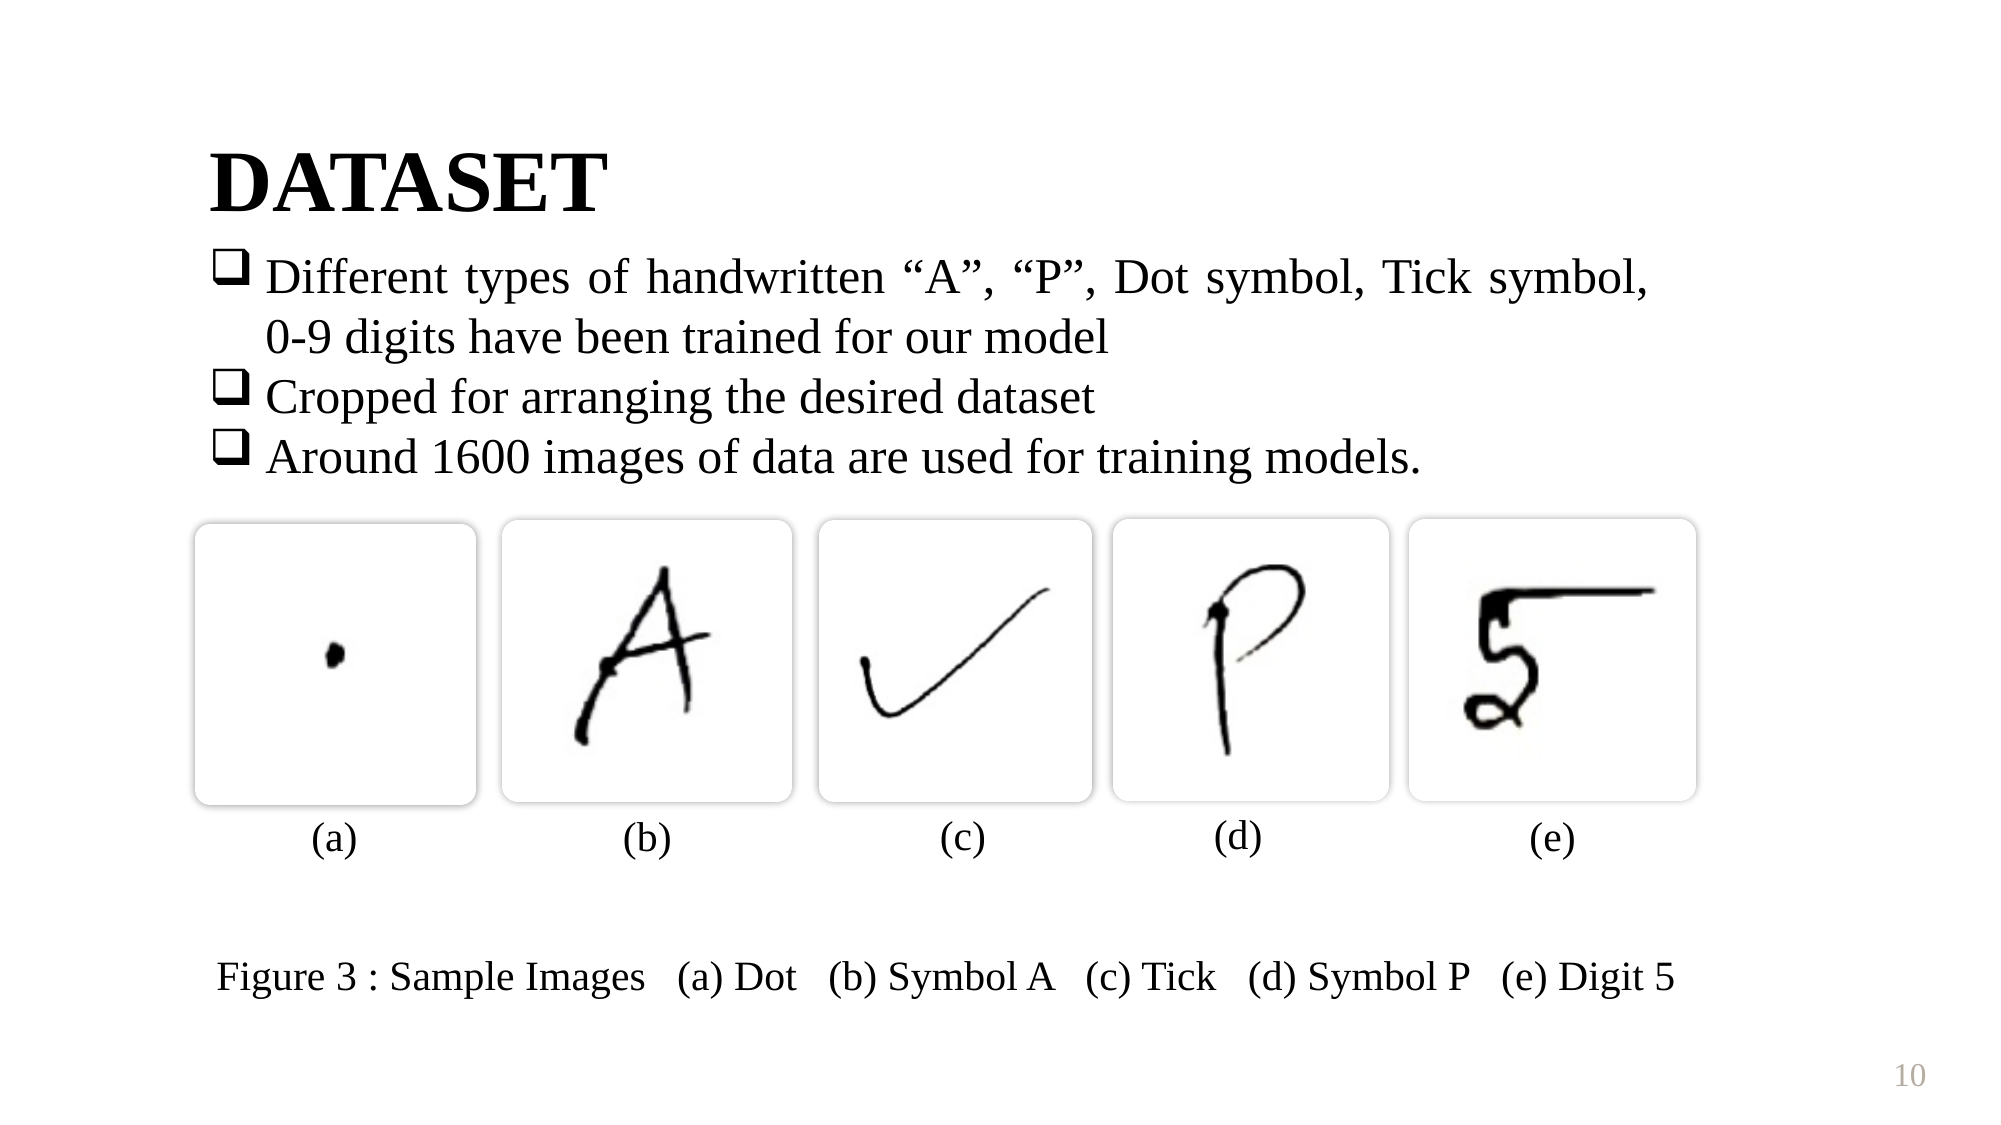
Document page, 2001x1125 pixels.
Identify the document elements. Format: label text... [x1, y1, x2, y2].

text_box (a) [296, 802, 375, 868]
picture [1440, 550, 1665, 770]
text_box (d) [1199, 800, 1319, 866]
picture [533, 551, 762, 771]
text_box (c) [925, 801, 1004, 866]
slide_number 10 [1878, 1042, 1968, 1103]
picture [849, 551, 1062, 771]
picture [1144, 550, 1358, 770]
text_box (b) [608, 802, 709, 868]
text_box (e) [1514, 802, 1593, 867]
text_box DATASET [194, 116, 1225, 236]
text_box Figure 3 : Sample Images (a) Dot (b) Symbol A (c) Tick (d) Symbol P (e) Digit 5 [120, 941, 1773, 1057]
text_box Different types of handwritten “A”, “P”, Dot symbol, Tick symbol, 0-9 digits have been trained for our model Cropped for arranging the desired dataset Around 1600 images of data are used for training models. [194, 236, 1665, 491]
picture [226, 554, 445, 774]
